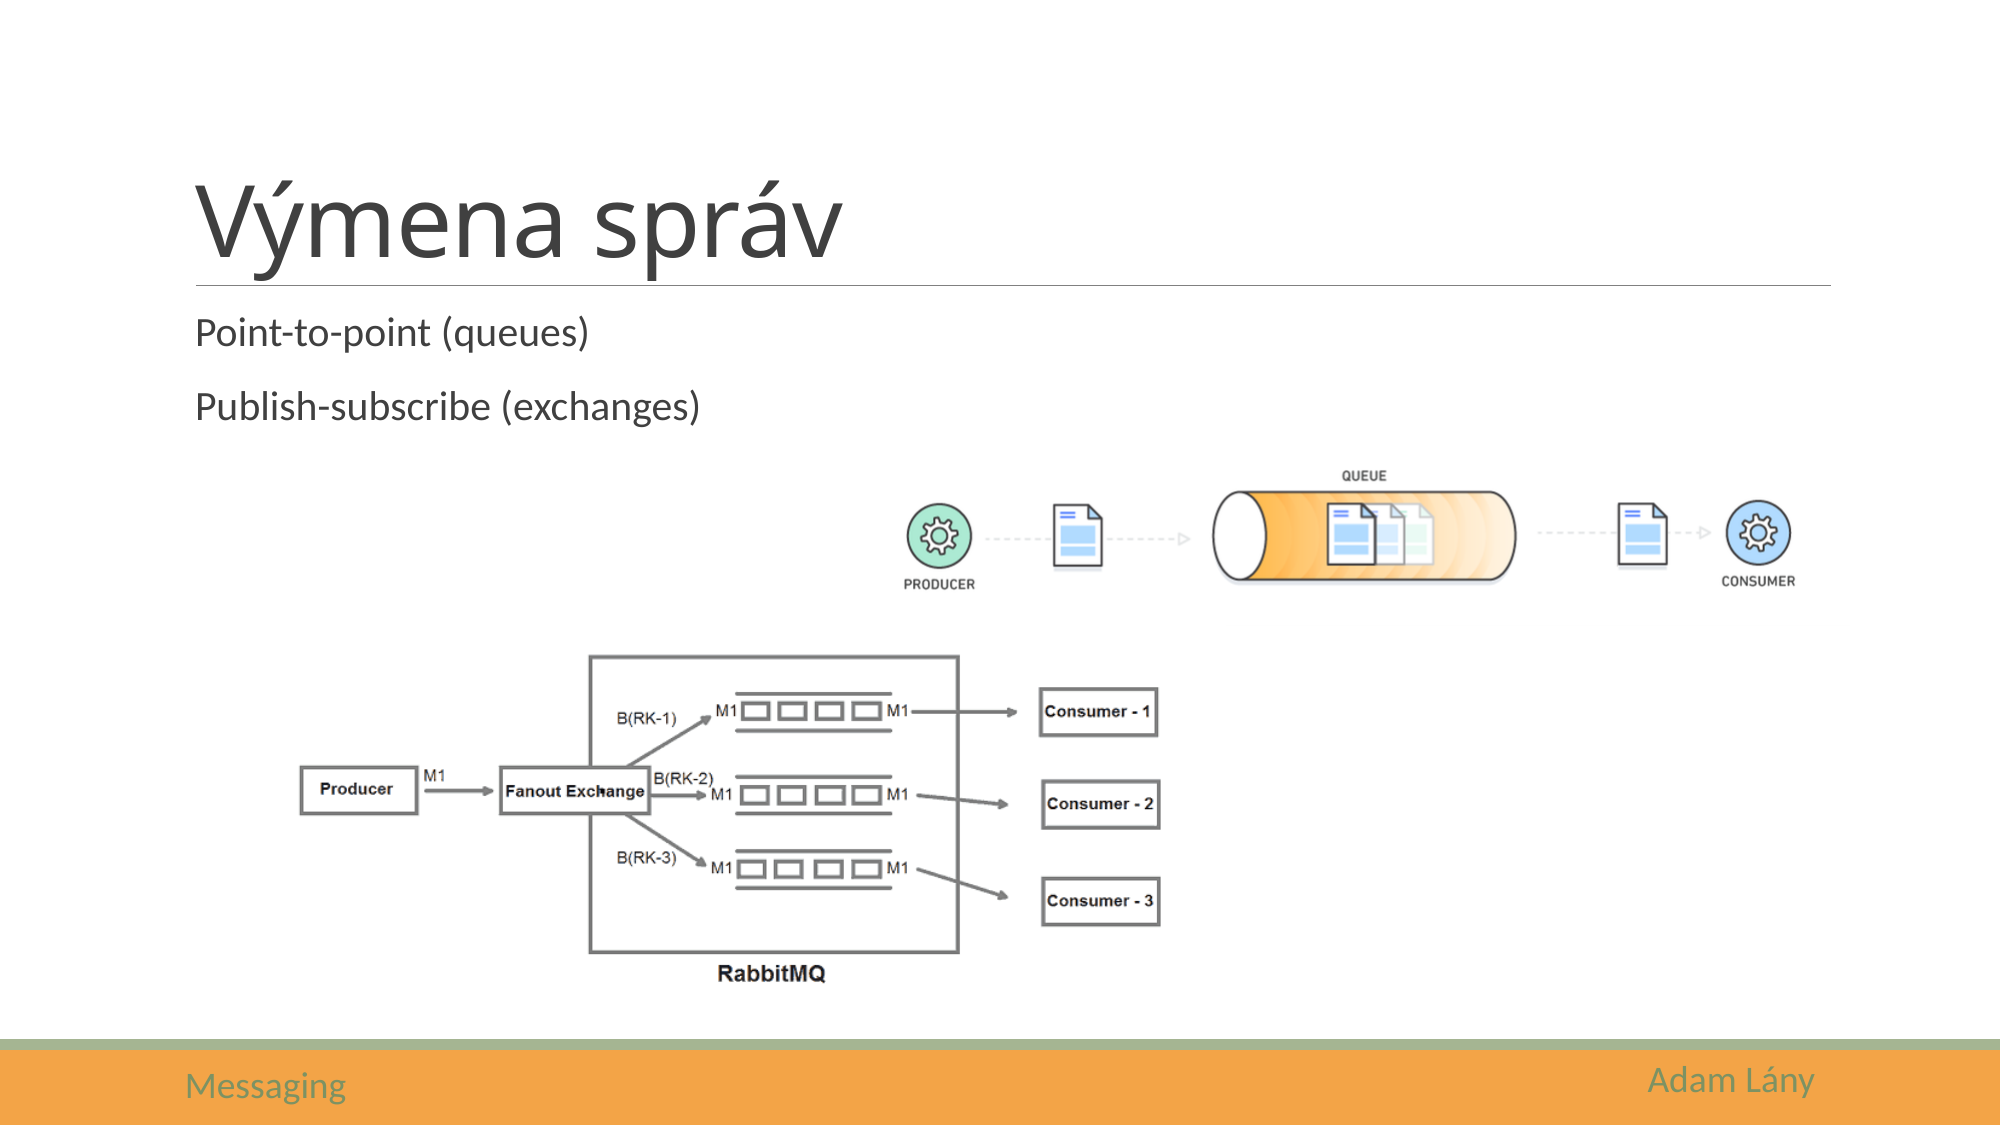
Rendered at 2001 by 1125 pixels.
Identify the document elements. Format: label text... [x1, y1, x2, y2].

list Point-to-point (queues) Publish-subscribe (exchanges) [180, 302, 1830, 963]
title Výmena správ [180, 47, 1830, 285]
picture [260, 433, 1851, 1012]
text_box Adam Lány [1483, 1047, 1830, 1108]
text_box Messaging [169, 1053, 517, 1114]
